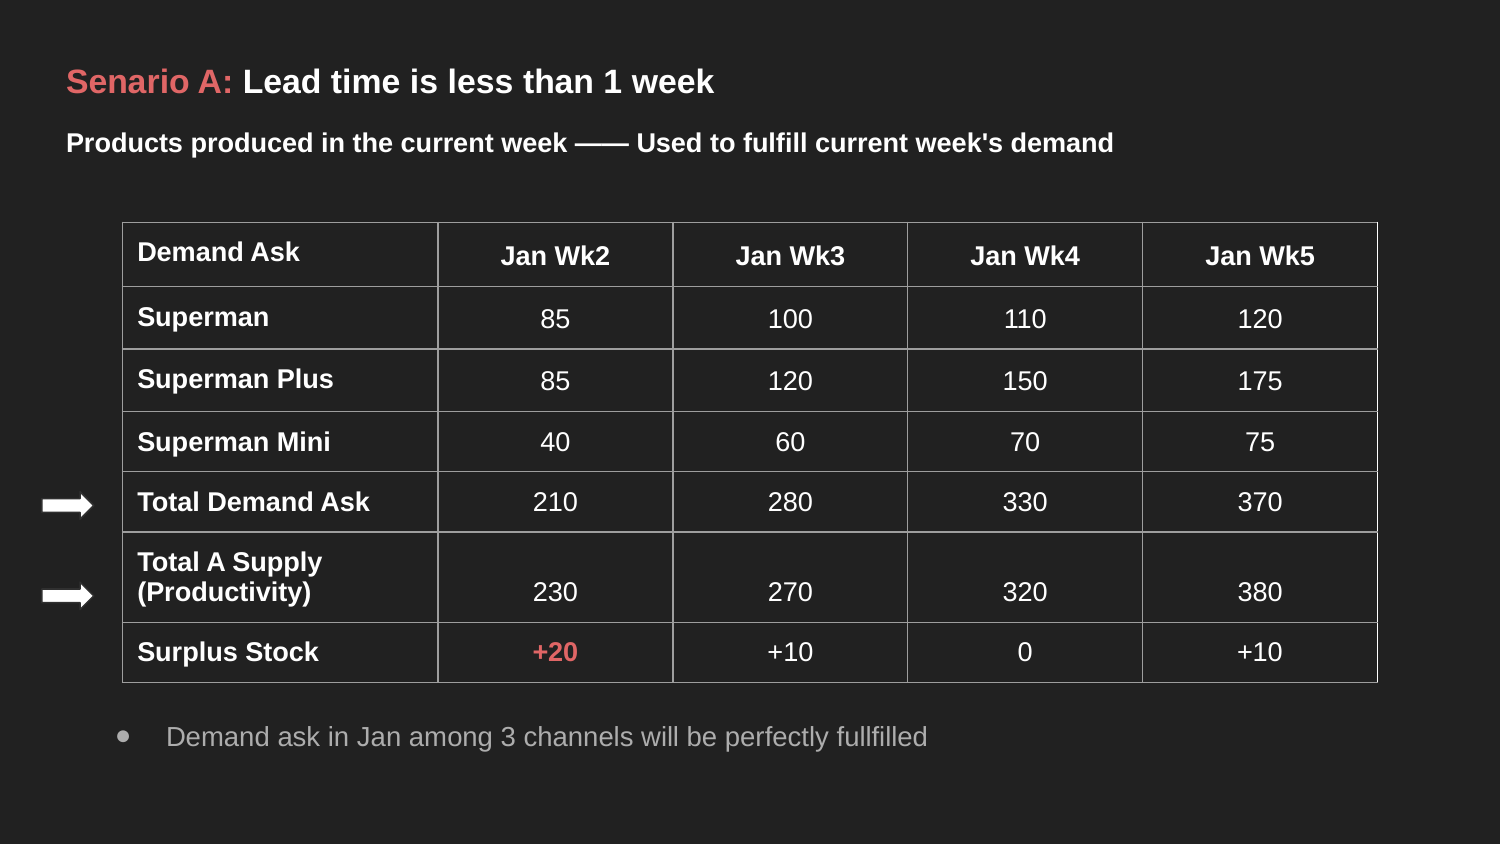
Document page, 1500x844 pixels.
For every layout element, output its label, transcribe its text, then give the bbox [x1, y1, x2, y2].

table_cell 110 [908, 287, 1142, 348]
table_header Jan Wk3 [674, 223, 907, 286]
table_cell 60 [674, 412, 907, 471]
table_cell 85 [439, 287, 672, 348]
table_cell 120 [674, 350, 907, 411]
table_cell Surplus Stock [123, 623, 437, 682]
table_cell 150 [908, 350, 1142, 411]
table_header Jan Wk5 [1143, 223, 1377, 286]
table_cell 40 [439, 412, 672, 471]
text_box [41, 582, 94, 610]
table_cell 75 [1143, 412, 1377, 471]
table_cell Superman Plus [123, 350, 437, 411]
table_cell 320 [908, 533, 1142, 622]
table_cell Total Demand Ask [123, 472, 437, 531]
table_header Demand Ask [123, 223, 437, 286]
text_box [41, 491, 94, 520]
table_cell +20 [439, 623, 672, 682]
table_header Jan Wk2 [439, 223, 672, 286]
table_cell Superman Mini [123, 412, 437, 471]
table_cell 85 [439, 350, 672, 411]
table_cell 70 [908, 412, 1142, 471]
table_cell 100 [674, 287, 907, 348]
table_cell 0 [908, 623, 1142, 682]
table_cell Total A Supply (Productivity) [123, 533, 437, 622]
table_cell +10 [674, 623, 907, 682]
table_cell 280 [674, 472, 907, 531]
table_cell 330 [908, 472, 1142, 531]
table_cell 175 [1143, 350, 1377, 411]
table_cell Superman [123, 287, 437, 348]
table_cell 270 [674, 533, 907, 622]
title Demand ask in Jan among 3 channels will be perfectly fullfilled [76, 699, 1474, 831]
table_cell 380 [1143, 533, 1377, 622]
title Senario A: Lead time is less than 1 week Products produced in the current week —— Used to fulfill current week's demand [51, 38, 1449, 171]
table_cell +10 [1143, 623, 1377, 682]
table_cell 370 [1143, 472, 1377, 531]
table_cell 120 [1143, 287, 1377, 348]
table_cell 210 [439, 472, 672, 531]
table_header Jan Wk4 [908, 223, 1142, 286]
table_cell 230 [439, 533, 672, 622]
